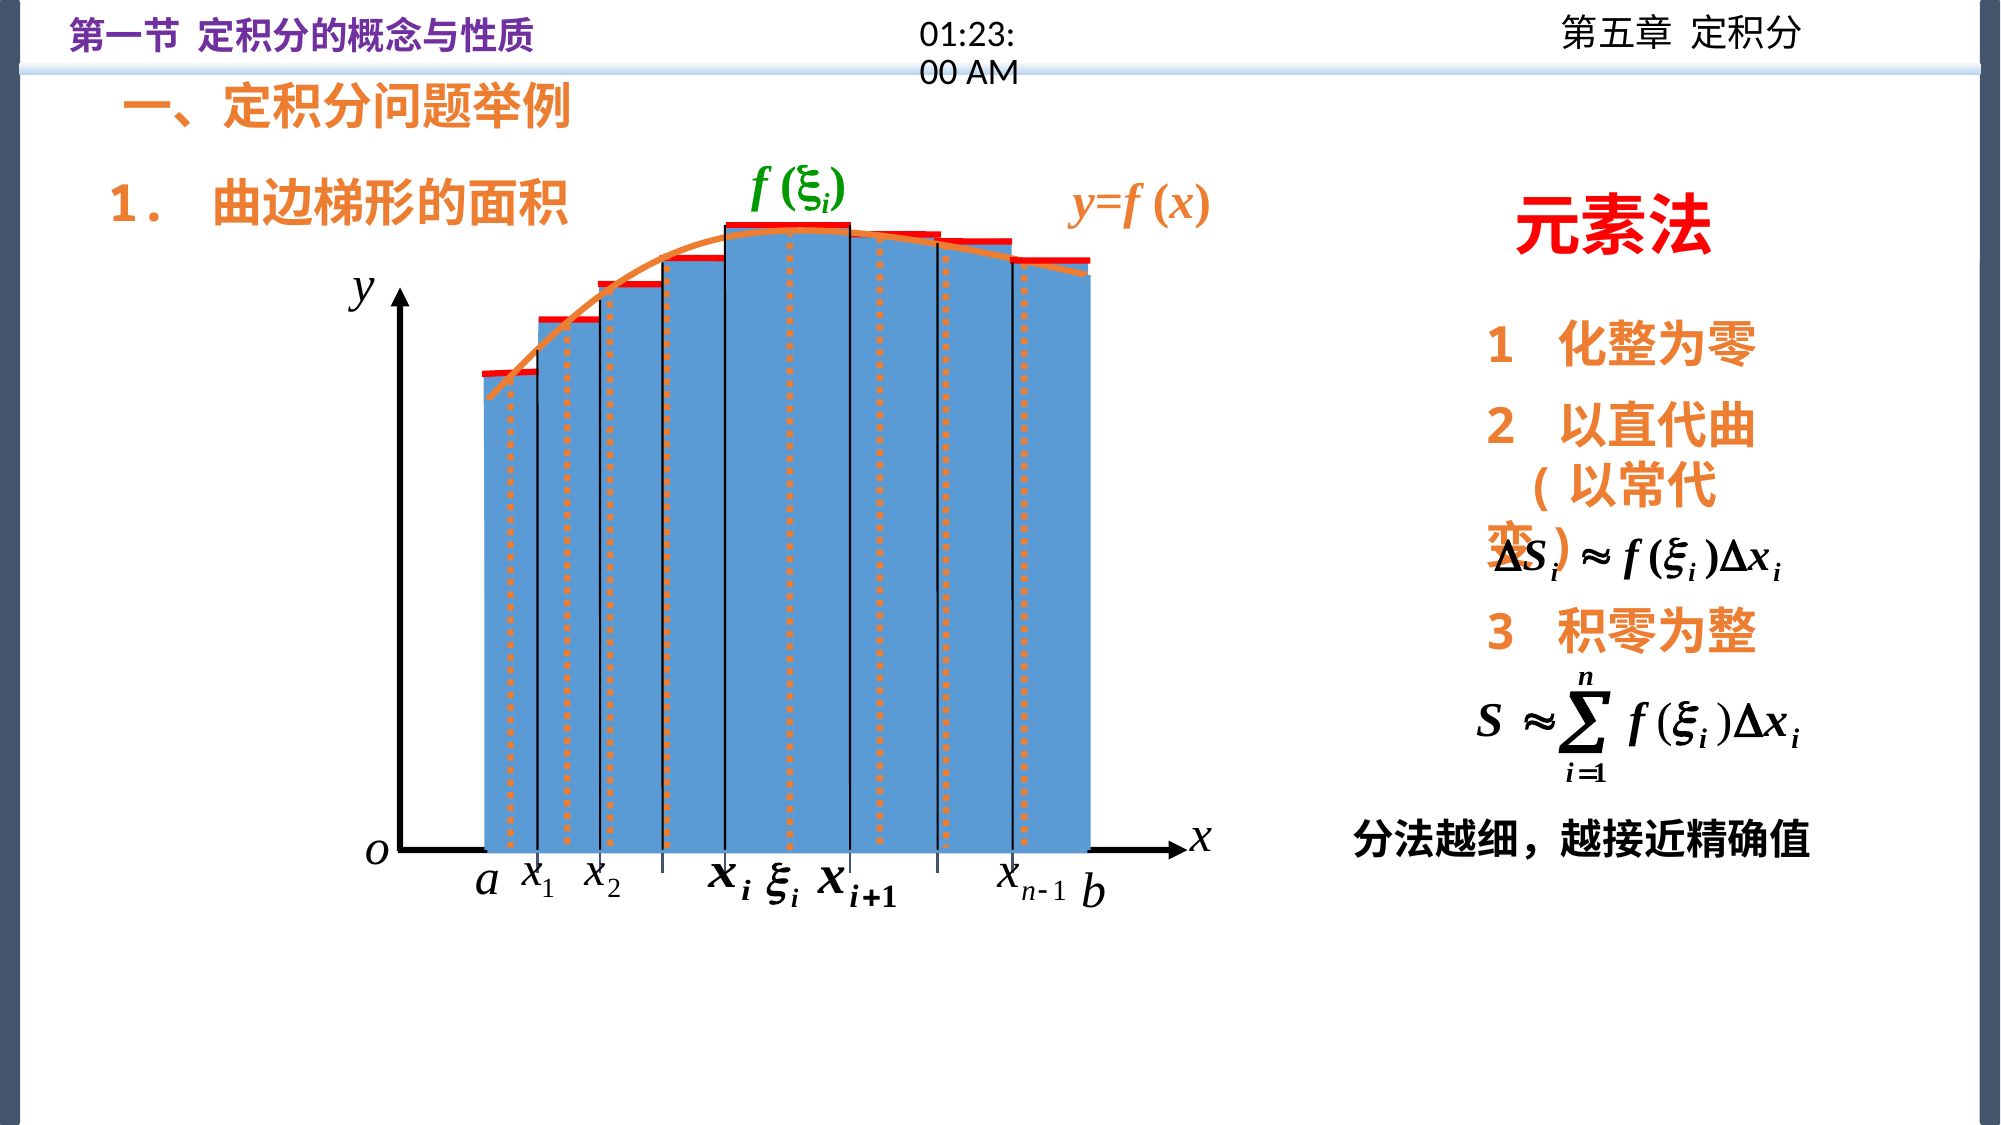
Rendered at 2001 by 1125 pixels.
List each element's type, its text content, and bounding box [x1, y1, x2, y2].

text_box 第一节 定积分的概念与性质 [53, 4, 593, 65]
text_box 1 化整为零 [1470, 304, 1791, 380]
text_box 2 以直代曲 (以常代变) [1470, 386, 1816, 582]
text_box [1466, 655, 1816, 793]
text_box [337, 147, 1238, 925]
title 1. 曲边梯形的面积 [93, 169, 337, 245]
text_box 元素法 [1499, 175, 1730, 270]
text_box 一、定积分问题举例 [108, 66, 636, 142]
text_box 3 积零为整 [1470, 592, 1816, 655]
text_box 分法越细，越接近精确值 [1337, 805, 1827, 870]
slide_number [904, 2, 1039, 62]
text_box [1487, 525, 1791, 593]
